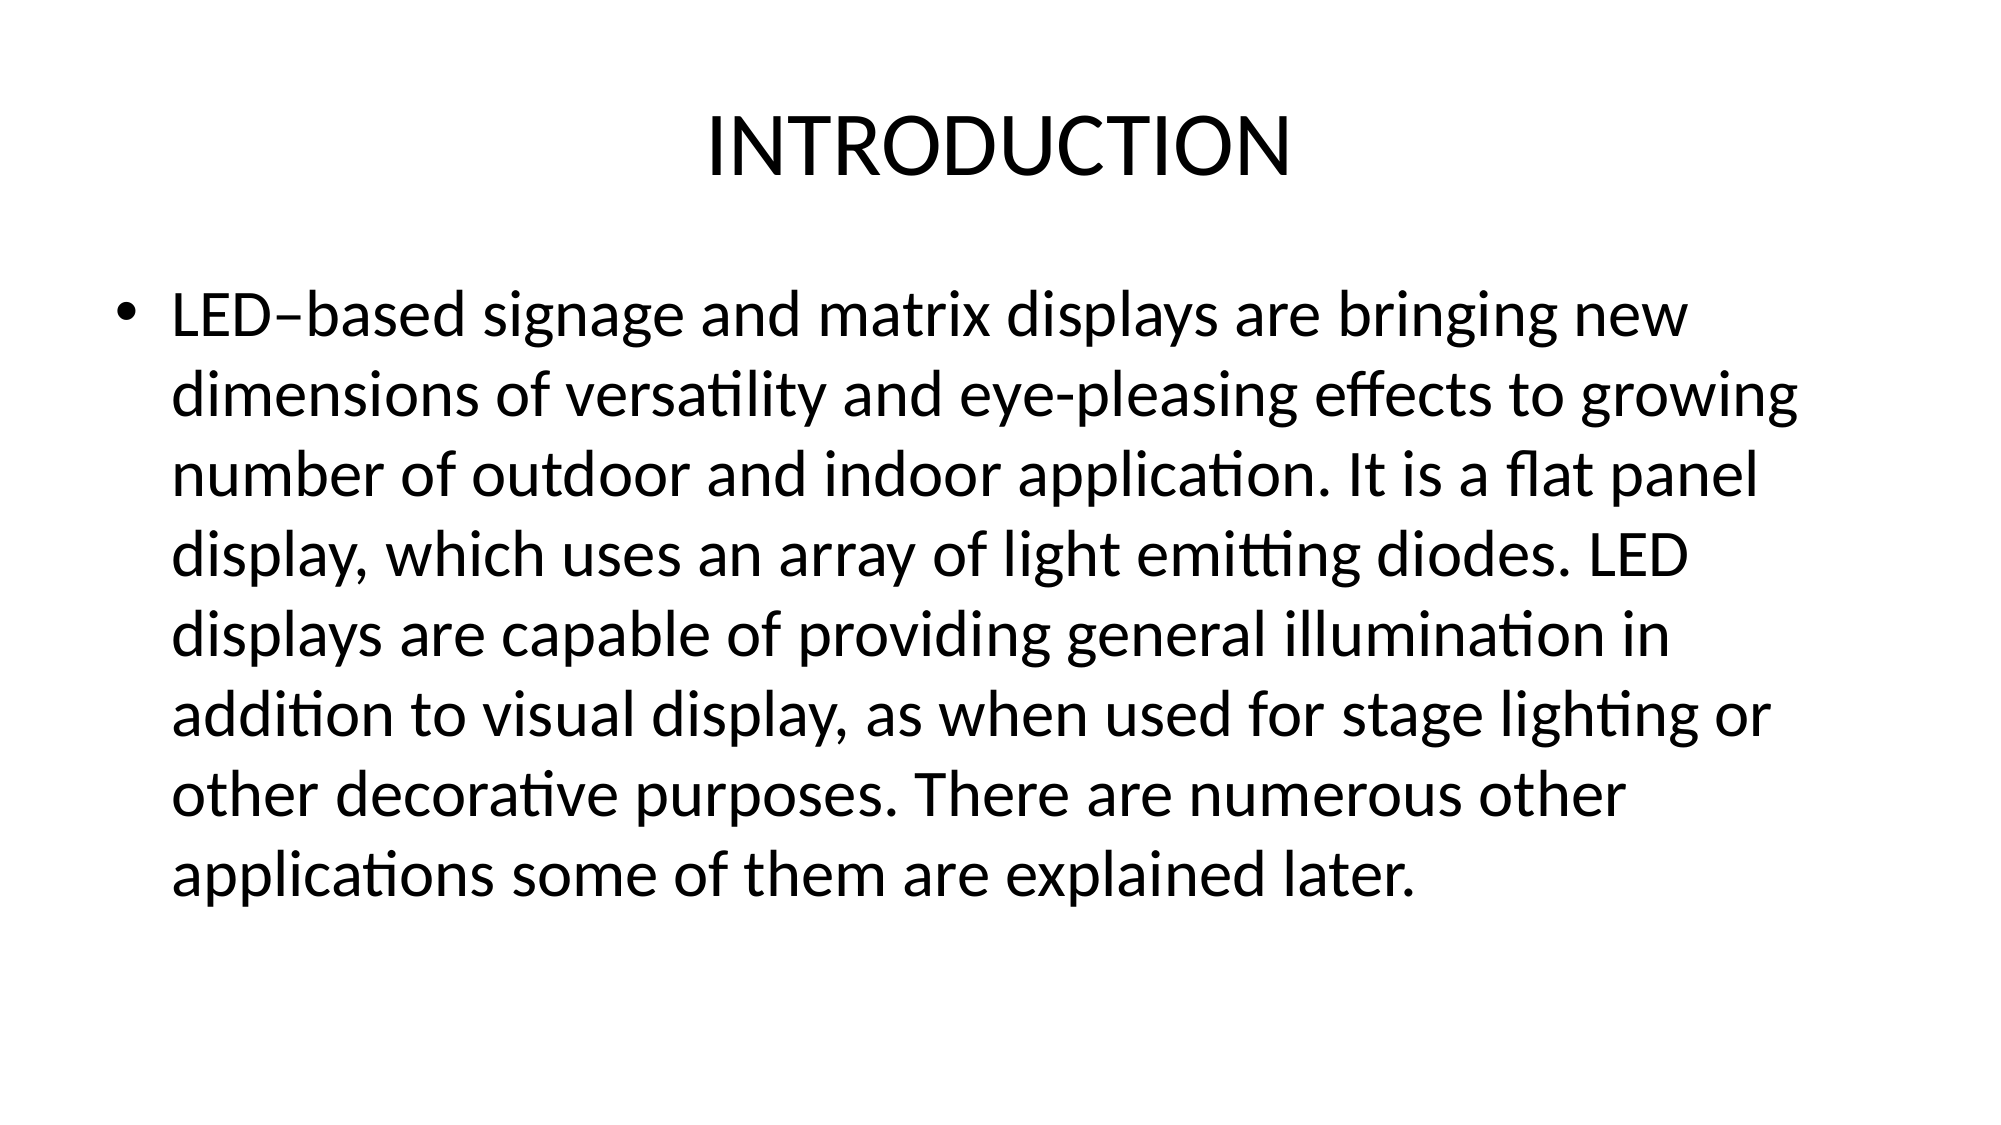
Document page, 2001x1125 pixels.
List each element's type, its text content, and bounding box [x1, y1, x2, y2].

title INTRODUCTION [99, 45, 1900, 233]
list LED–based signage and matrix displays are bringing new dimensions of versatility and eye-pleasing effects to growing number of outdoor and indoor application. It is a flat panel display, which uses an array of light emitting diodes. LED displays are capable of providing general illumination in addition to visual display, as when used for stage lighting or other decorative purposes. There are numerous other applications some of them are explained later. [99, 262, 1900, 1005]
